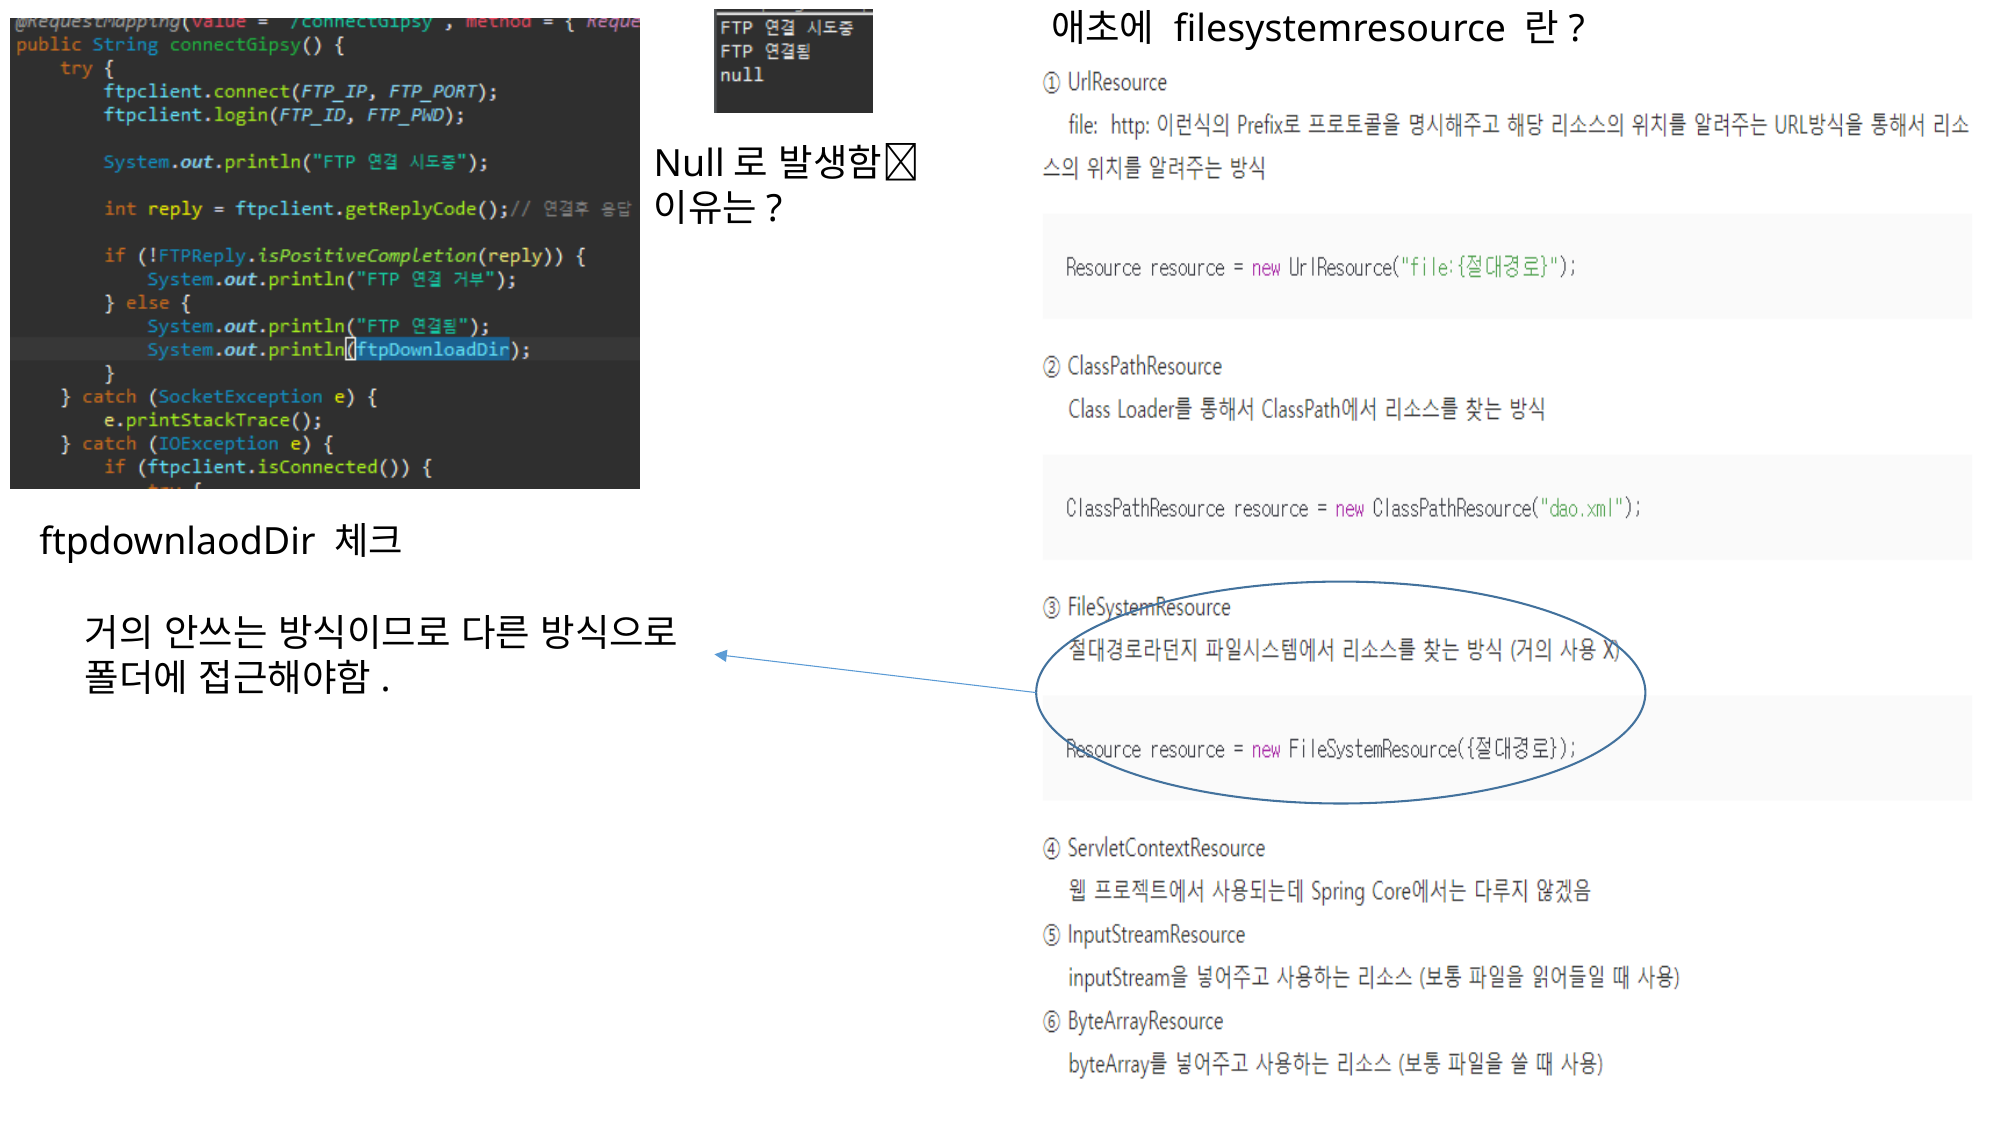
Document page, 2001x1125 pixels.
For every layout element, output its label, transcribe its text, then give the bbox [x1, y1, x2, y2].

text_box 애초에 filesystemresource 란? [1036, 0, 1901, 52]
picture [10, 18, 640, 489]
text_box ftpdownlaodDir 체크 [24, 509, 426, 570]
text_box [714, 654, 1037, 693]
text_box 거의 안쓰는 방식이므로 다른 방식으로 폴더에 접근해야함. [70, 601, 715, 707]
picture [1036, 52, 1993, 1103]
text_box Null로 발생함 이유는? [640, 131, 984, 237]
picture [714, 9, 873, 113]
